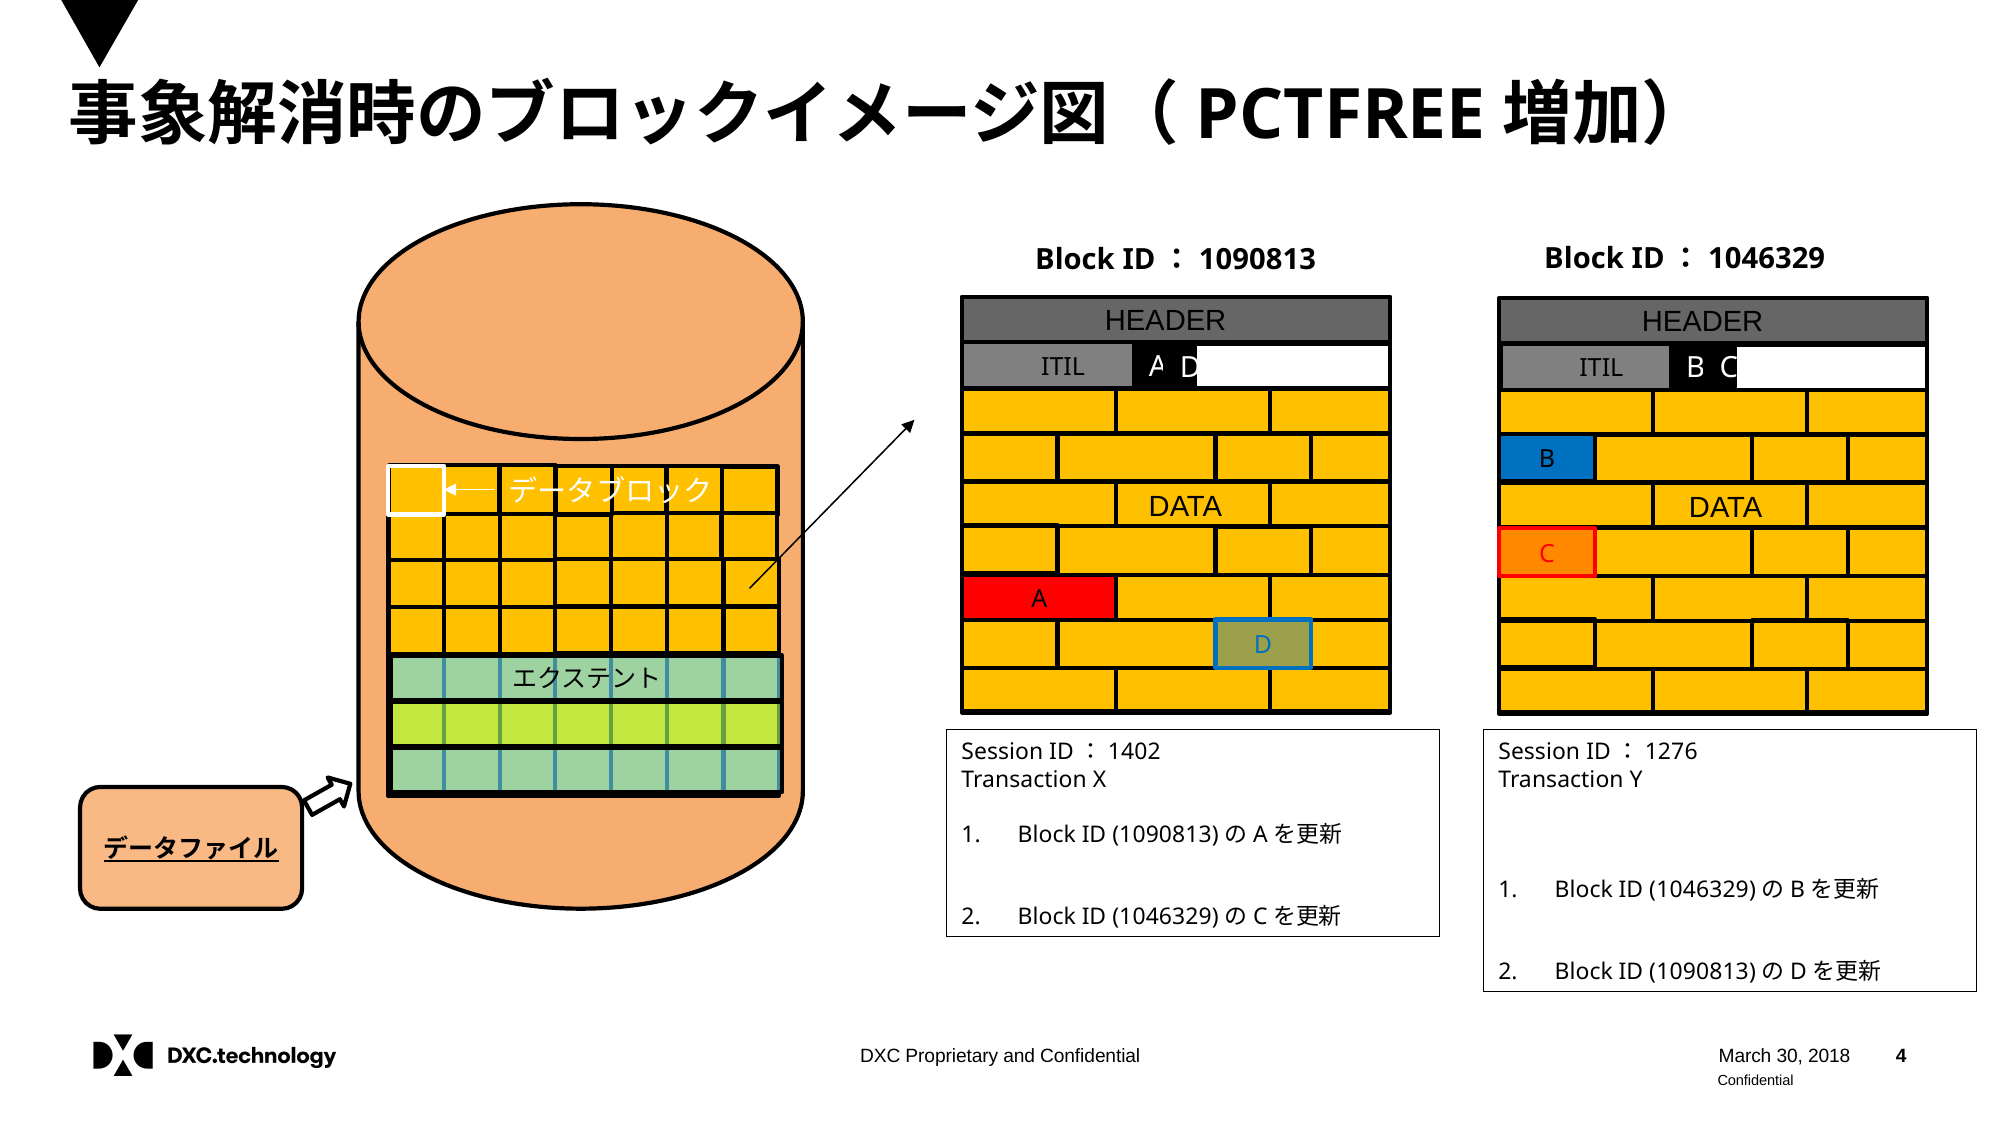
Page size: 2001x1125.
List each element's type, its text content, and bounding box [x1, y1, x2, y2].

text_box [960, 479, 1114, 528]
text_box [1060, 436, 1213, 479]
text_box C [1497, 526, 1597, 578]
text_box [386, 746, 442, 798]
text_box [719, 511, 744, 557]
text_box [1313, 622, 1392, 666]
text_box [1263, 295, 1392, 342]
text_box [1166, 342, 1392, 386]
text_box [1651, 667, 1805, 716]
text_box [1365, 479, 1392, 528]
picture [74, 1015, 355, 1095]
text_box [665, 515, 719, 557]
text_box [442, 558, 498, 605]
text_box [1497, 667, 1651, 716]
text_box [1750, 531, 1850, 578]
text_box [721, 794, 781, 798]
text_box [1651, 480, 1674, 530]
text_box [442, 463, 498, 489]
text_box Block ID：1046329 [1529, 232, 1876, 283]
text_box [1651, 388, 1805, 437]
text_box [665, 557, 721, 604]
text_box [498, 794, 553, 798]
text_box [665, 794, 721, 798]
text_box ITIL [1498, 342, 1704, 392]
text_box D [1213, 617, 1313, 670]
text_box [1114, 386, 1268, 436]
text_box [553, 516, 609, 557]
title 事象解消時のブロックイメージ図（PCTFREE増加） [68, 81, 1882, 156]
text_box [960, 666, 1114, 715]
text_box [386, 558, 442, 605]
text_box [442, 794, 498, 798]
text_box [498, 558, 553, 605]
text_box [1497, 296, 1627, 341]
text_box ITIL [960, 340, 1166, 386]
text_box HEADER [1627, 295, 1800, 343]
text_box [1268, 666, 1392, 715]
text_box [609, 557, 665, 604]
text_box [960, 386, 1114, 436]
text_box [1651, 574, 1805, 623]
text_box [442, 605, 498, 652]
text_box Session ID：1402 Transaction X Block ID (1090813)のAを更新 Block ID (1046329)のCを更新 [946, 729, 1440, 937]
text_box [498, 516, 553, 558]
text_box エクステント [389, 653, 784, 702]
text_box [1905, 480, 1929, 530]
text_box [1597, 530, 1750, 574]
text_box [1313, 436, 1392, 479]
text_box A [960, 573, 1114, 622]
text_box [1268, 573, 1392, 622]
text_box [960, 618, 1060, 670]
text_box [1114, 573, 1268, 622]
text_box [1737, 343, 1929, 388]
text_box Block ID：1090813 [1020, 233, 1367, 283]
text_box [960, 432, 1060, 484]
text_box [1114, 666, 1268, 715]
text_box [1597, 437, 1750, 480]
text_box [1114, 479, 1133, 528]
text_box [386, 464, 446, 517]
text_box [721, 604, 781, 651]
text_box [1800, 296, 1929, 343]
text_box [1268, 386, 1392, 436]
text_box DATA [1674, 480, 1905, 531]
text_box [1313, 528, 1392, 573]
text_box [1497, 574, 1651, 623]
text_box [1805, 574, 1929, 623]
text_box [609, 515, 665, 557]
text_box [1850, 437, 1929, 480]
text_box [553, 557, 609, 604]
text_box DATA [1133, 479, 1365, 530]
text_box [1805, 388, 1929, 437]
text_box B [1497, 432, 1597, 483]
text_box [1060, 622, 1213, 666]
text_box [553, 794, 609, 798]
text_box [386, 652, 442, 699]
text_box A [1132, 342, 1166, 388]
text_box Session ID：1276 Transaction Y Block ID (1046329)のBを更新 Block ID (1090813)のDを更新 [1483, 729, 1977, 992]
text_box [386, 517, 442, 558]
text_box [665, 604, 721, 651]
text_box [389, 702, 784, 745]
text_box [1850, 530, 1929, 574]
text_box [1060, 528, 1213, 573]
text_box データブロック [493, 464, 737, 515]
text_box C [1703, 343, 1737, 389]
text_box [498, 605, 553, 652]
text_box データファイル [77, 784, 305, 911]
text_box [356, 202, 805, 911]
text_box [1497, 617, 1597, 669]
text_box [386, 605, 442, 652]
text_box [1213, 431, 1313, 479]
text_box B [1669, 343, 1703, 389]
text_box [1805, 667, 1929, 716]
text_box [1497, 480, 1651, 530]
text_box [301, 775, 353, 817]
text_box [1850, 623, 1929, 667]
text_box [960, 295, 1090, 340]
text_box D [1163, 343, 1197, 389]
text_box [721, 557, 781, 604]
text_box [1750, 432, 1850, 480]
text_box [609, 794, 665, 798]
text_box [609, 604, 665, 651]
text_box [1213, 530, 1313, 577]
text_box [1750, 618, 1850, 671]
text_box [1597, 623, 1750, 667]
text_box [389, 745, 784, 794]
text_box [737, 464, 744, 511]
text_box [960, 523, 1060, 575]
text_box [446, 496, 498, 516]
text_box [442, 516, 498, 558]
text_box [749, 419, 915, 589]
text_box HEADER [1090, 294, 1263, 342]
text_box [553, 604, 609, 651]
text_box [1497, 388, 1651, 437]
